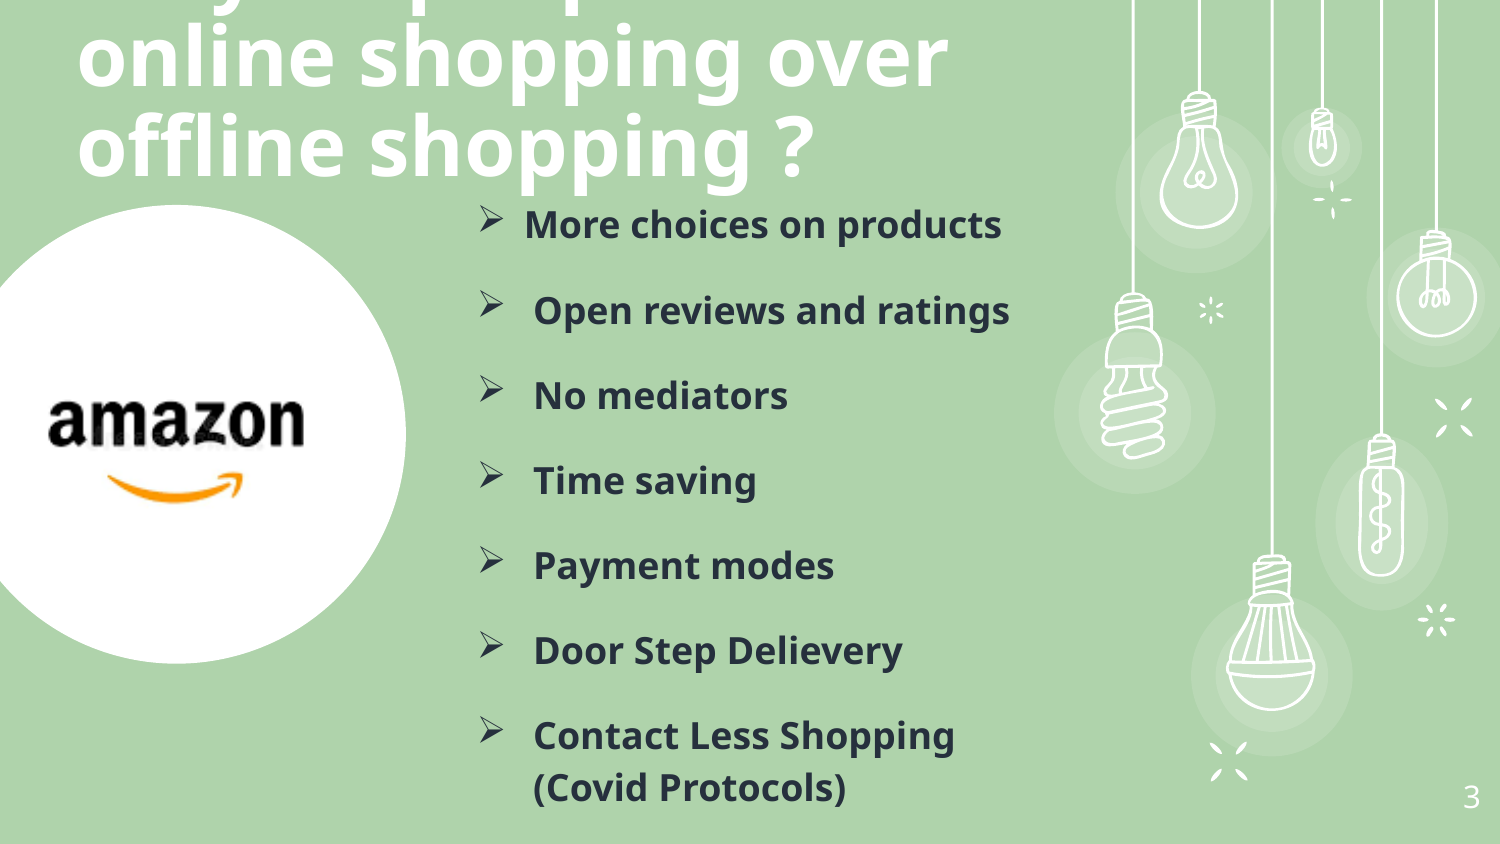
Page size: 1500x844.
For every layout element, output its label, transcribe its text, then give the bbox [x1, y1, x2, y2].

slide_number 3 [1426, 766, 1482, 832]
title Why do people choose online shopping over offline shopping ? [76, 48, 1143, 195]
subtitle More choices on products Open reviews and ratings No mediators Time saving Payment modes Door Step Delievery Contact Less Shopping (Covid Protocols) [476, 194, 1070, 813]
picture [0, 204, 407, 664]
